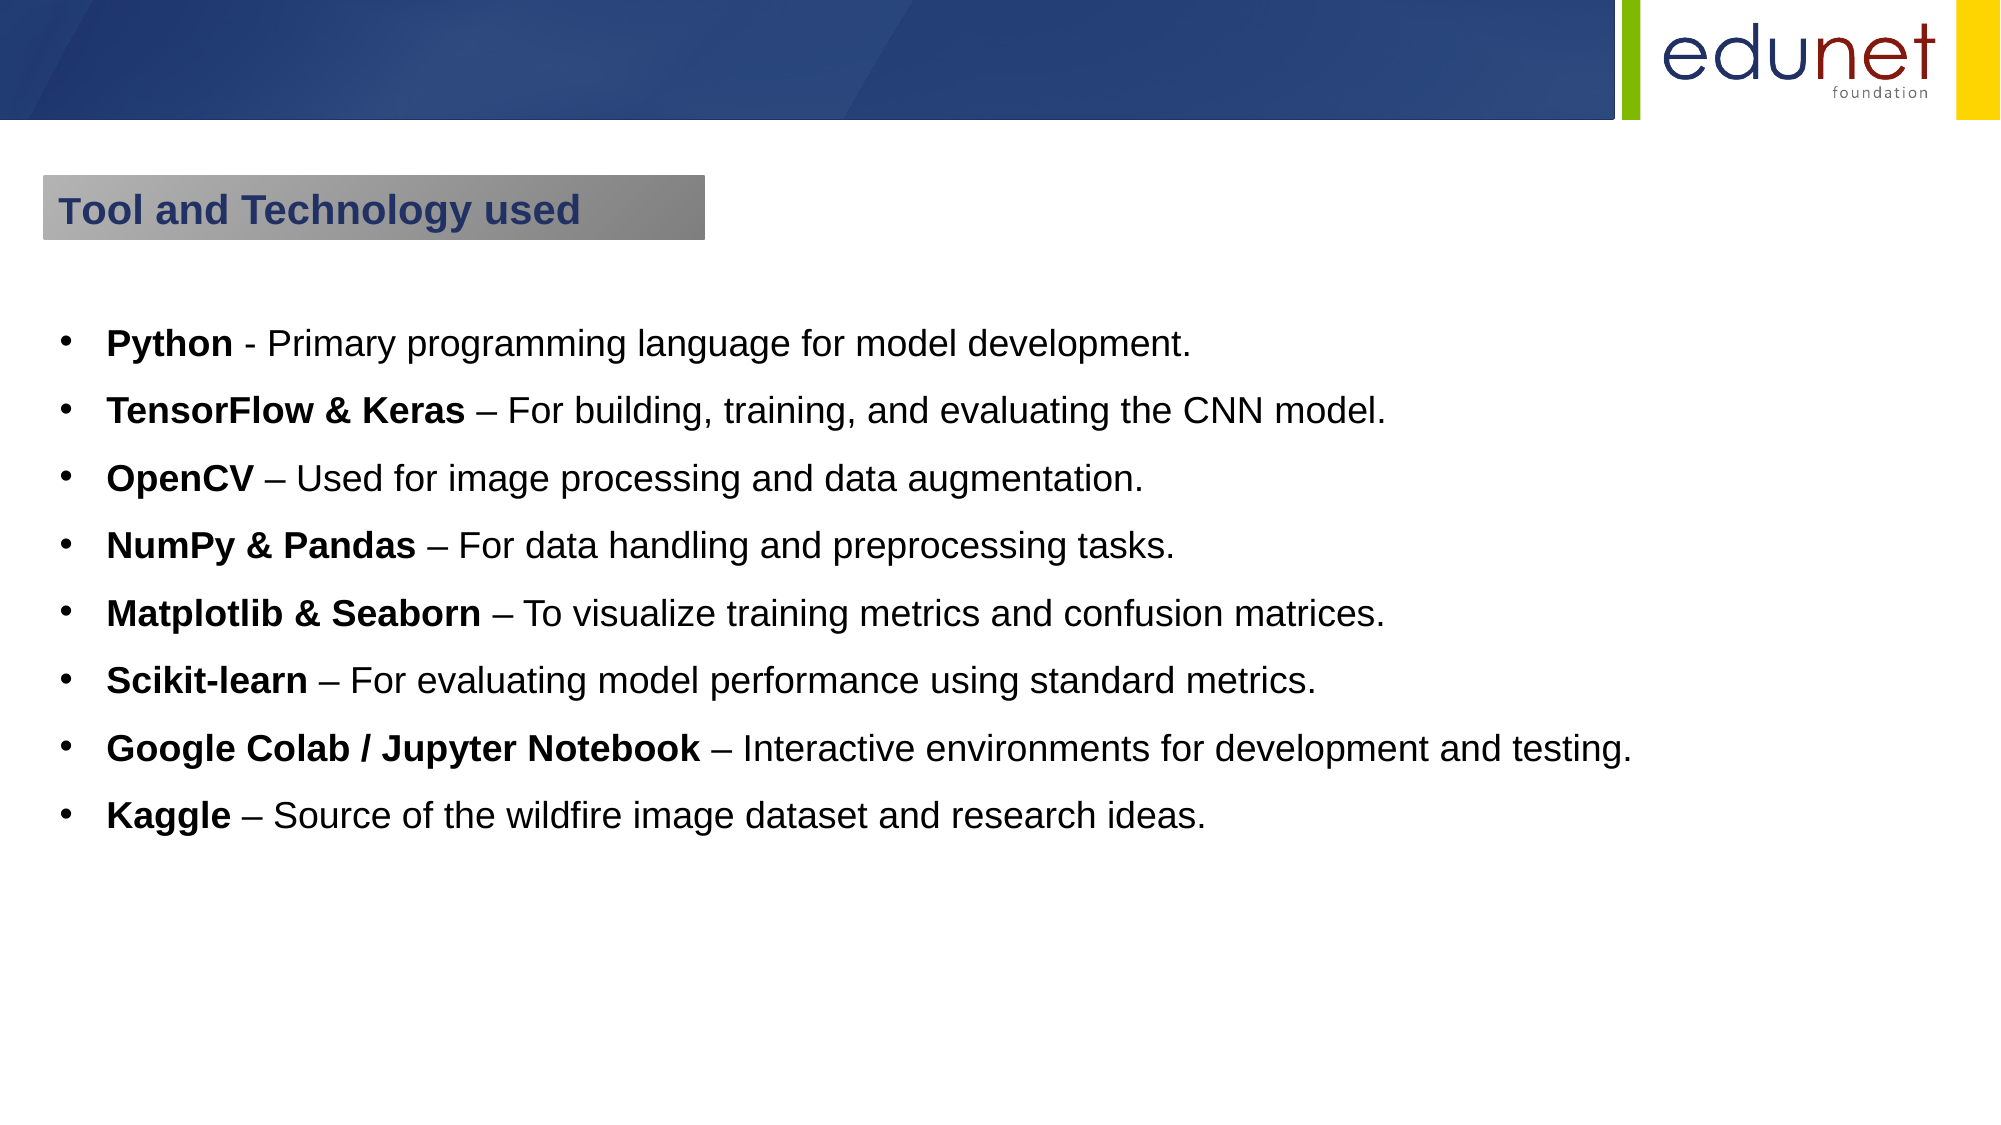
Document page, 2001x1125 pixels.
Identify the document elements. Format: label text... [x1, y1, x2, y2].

text_box Tool and Technology used [43, 175, 705, 240]
picture [1652, 12, 1948, 108]
text_box Python - Primary programming language for model development. TensorFlow & Keras – For building, training, and evaluating the CNN model. OpenCV – Used for image processing and data augmentation. NumPy & Pandas – For data handling and preprocessing tasks. Matplotlib & Seaborn – To visualize training metrics and confusion matrices. Scikit-learn – For evaluating model performance using standard metrics. Google Colab / Jupyter Notebook – Interactive environments for development and testing. Kaggle – Source of the wildfire image dataset and research ideas. [44, 266, 2000, 979]
